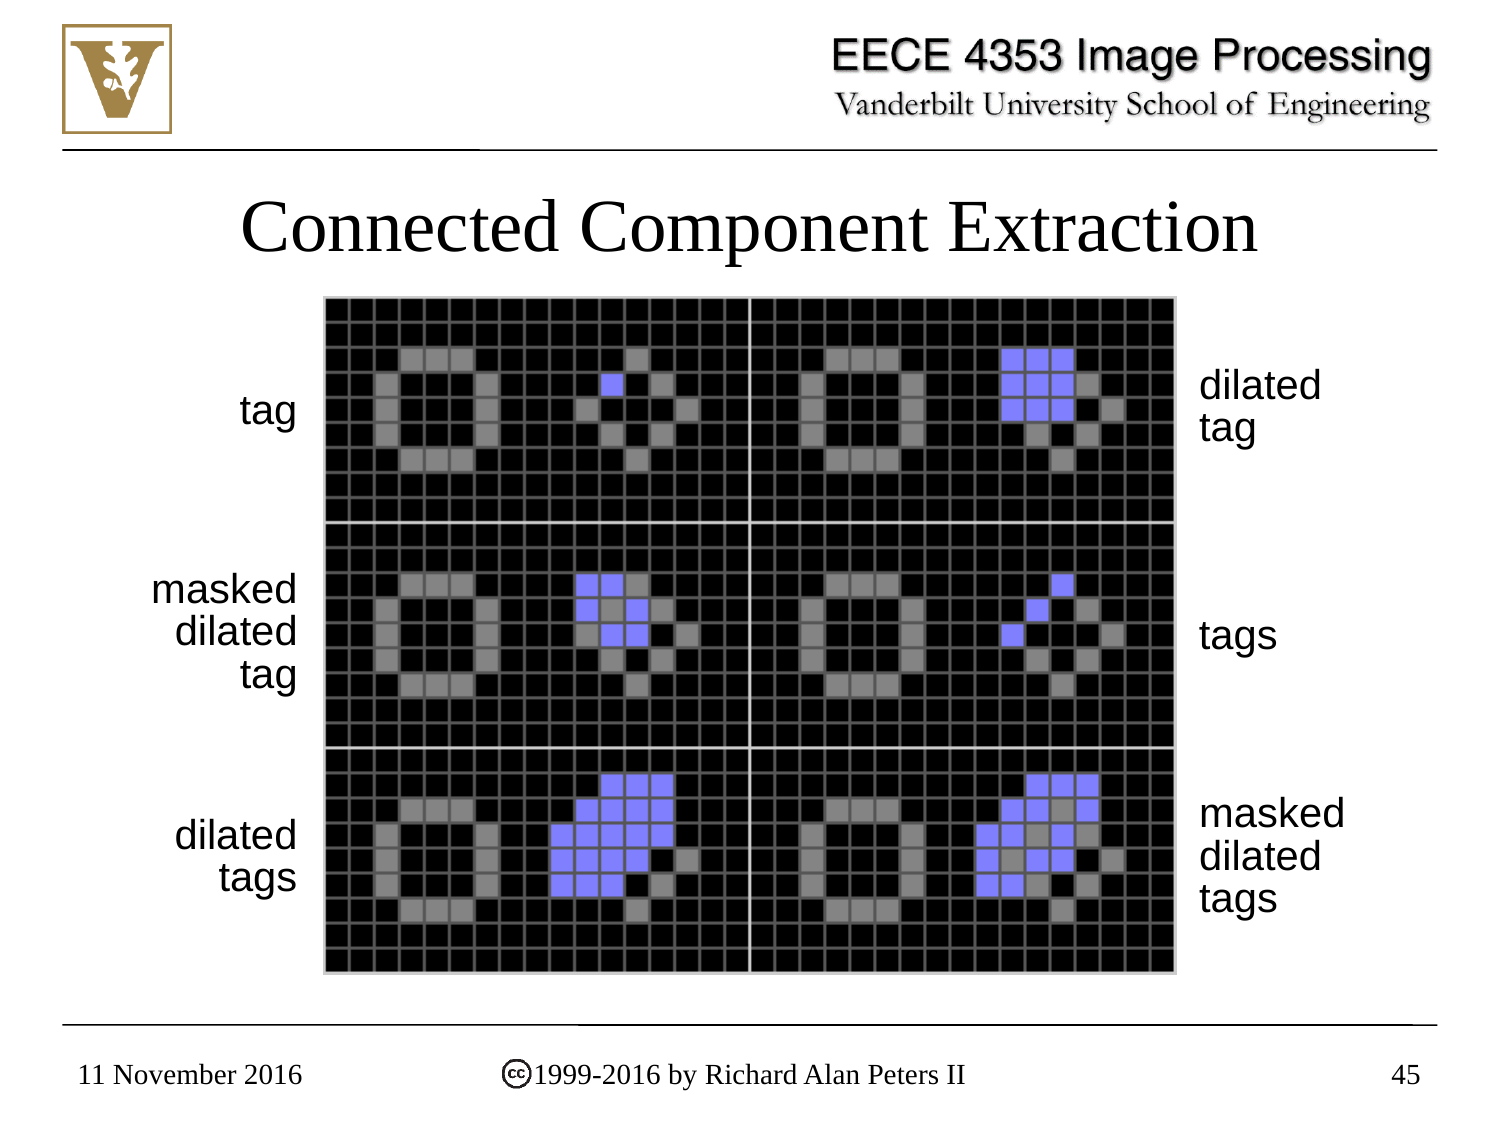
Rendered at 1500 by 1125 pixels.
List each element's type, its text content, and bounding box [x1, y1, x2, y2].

text_box tags [1184, 600, 1294, 665]
footer 1999-2016 by Richard Alan Peters II [496, 1042, 1004, 1103]
text_box tag [224, 375, 313, 440]
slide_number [62, 1042, 400, 1103]
slide_number 45 [1098, 1042, 1436, 1103]
title Connected Component Extraction [112, 162, 1388, 282]
text_box dilated tag [1184, 357, 1349, 458]
picture [323, 296, 1177, 976]
picture [826, 25, 1436, 133]
text_box masked dilated tag [136, 561, 313, 704]
text_box masked dilated tags [1184, 786, 1361, 929]
text_box dilated tags [159, 807, 313, 908]
picture [62, 24, 172, 134]
